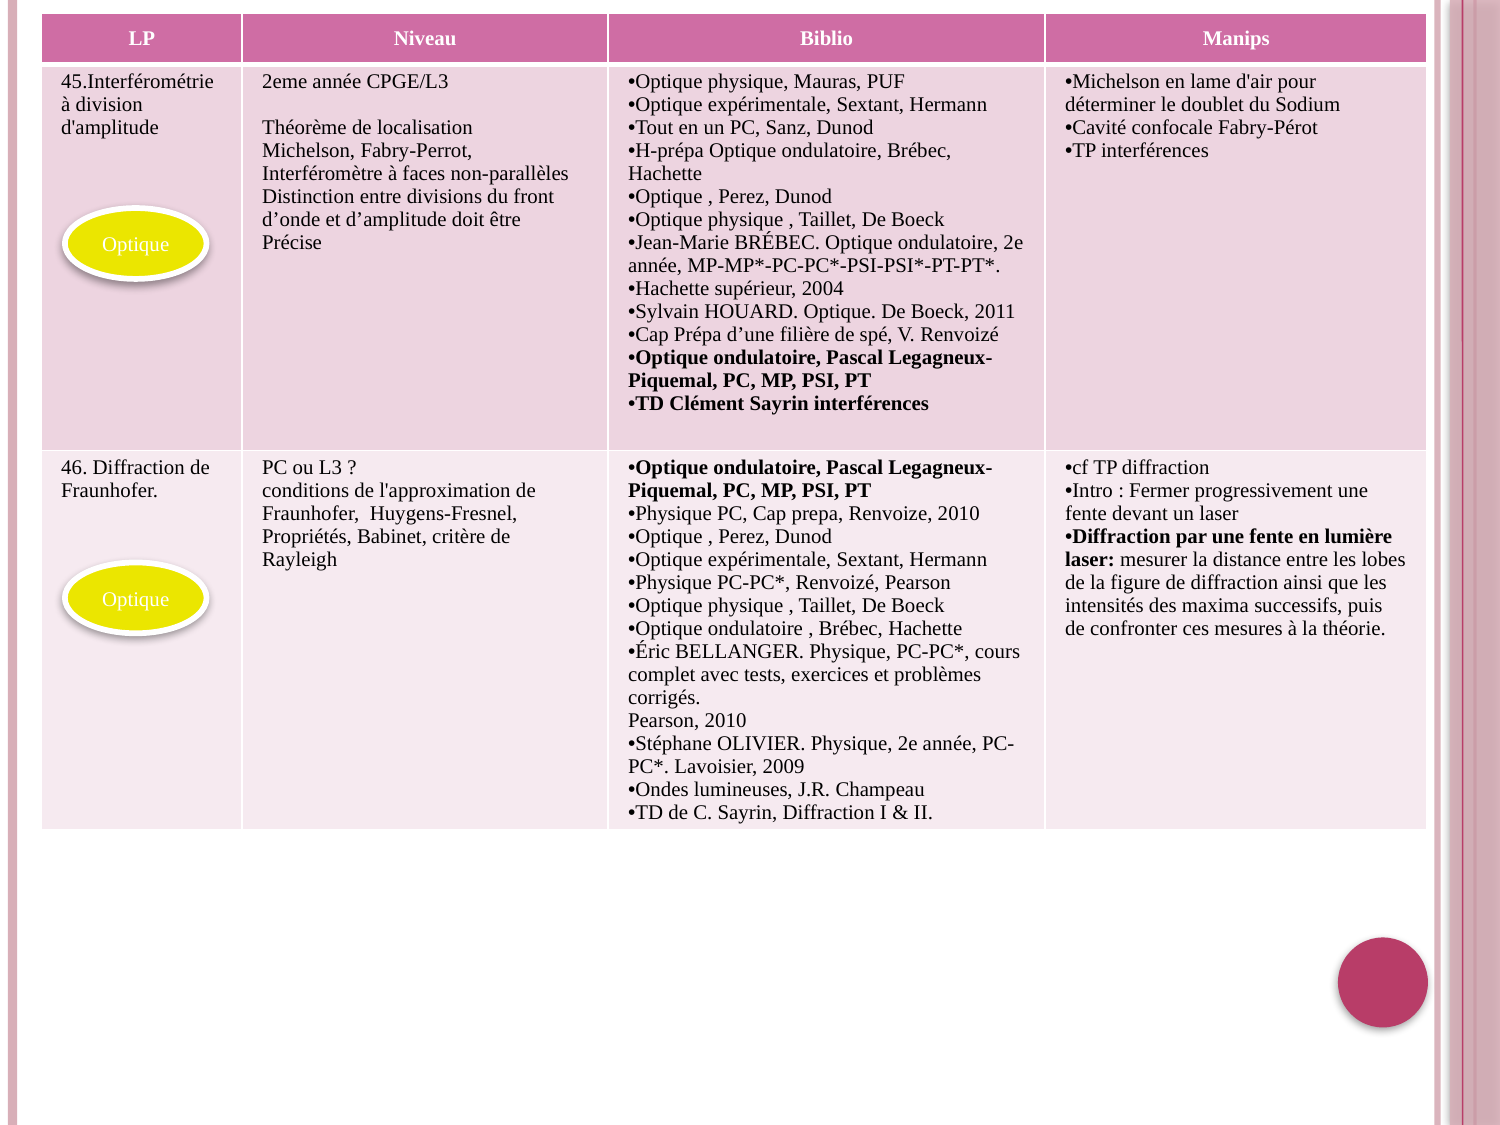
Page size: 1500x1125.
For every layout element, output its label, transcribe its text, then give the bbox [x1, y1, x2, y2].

table_header LP [42, 14, 241, 62]
table_header Biblio [609, 14, 1044, 62]
text_box Optique [62, 559, 210, 637]
table_header Manips [1046, 14, 1426, 62]
table_cell Michelson en lame d'air pour déterminer le doublet du Sodium Cavité confocale Fabry-Pérot TP interférences [1046, 67, 1426, 450]
table_cell 46. Diffraction de Fraunhofer. [42, 451, 241, 829]
table_cell cf TP diffraction Intro : Fermer progressivement une fente devant un laser Diffraction par une fente en lumière laser: mesurer la distance entre les lobes de la figure de diffraction ainsi que les intensités des maxima successifs, puis de confronter ces mesures à la théorie. [1046, 451, 1426, 829]
table_header Niveau [243, 14, 607, 62]
table_cell PC ou L3 ? conditions de l'approximation de Fraunhofer, Huygens-Fresnel, Propriétés, Babinet, critère de Rayleigh [243, 451, 607, 829]
text_box Optique [62, 205, 210, 282]
table_cell 45.Interférométrie à division d'amplitude [42, 67, 241, 450]
table_cell Optique physique, Mauras, PUF Optique expérimentale, Sextant, Hermann Tout en un PC, Sanz, Dunod H-prépa Optique ondulatoire, Brébec, Hachette Optique , Perez, Dunod Optique physique , Taillet, De Boeck Jean-Marie BRÉBEC. Optique ondulatoire, 2e année, MP-MP*-PC-PC*-PSI-PSI*-PT-PT*. Hachette supérieur, 2004 Sylvain HOUARD. Optique. De Boeck, 2011 Cap Prépa d’une filière de spé, V. Renvoizé Optique ondulatoire, Pascal Legagneux-Piquemal, PC, MP, PSI, PT TD Clément Sayrin interférences [609, 67, 1044, 450]
table_cell Optique ondulatoire, Pascal Legagneux-Piquemal, PC, MP, PSI, PT Physique PC, Cap prepa, Renvoize, 2010 Optique , Perez, Dunod Optique expérimentale, Sextant, Hermann Physique PC-PC*, Renvoizé, Pearson Optique physique , Taillet, De Boeck Optique ondulatoire , Brébec, Hachette Éric BELLANGER. Physique, PC-PC*, cours complet avec tests, exercices et problèmes corrigés. Pearson, 2010 Stéphane OLIVIER. Physique, 2e année, PC-PC*. Lavoisier, 2009 Ondes lumineuses, J.R. Champeau TD de C. Sayrin, Diffraction I & II. [609, 451, 1044, 829]
table_cell 2eme année CPGE/L3 Théorème de localisation Michelson, Fabry-Perrot, Interféromètre à faces non-parallèles Distinction entre divisions du front d’onde et d’amplitude doit être Précise [243, 67, 607, 450]
